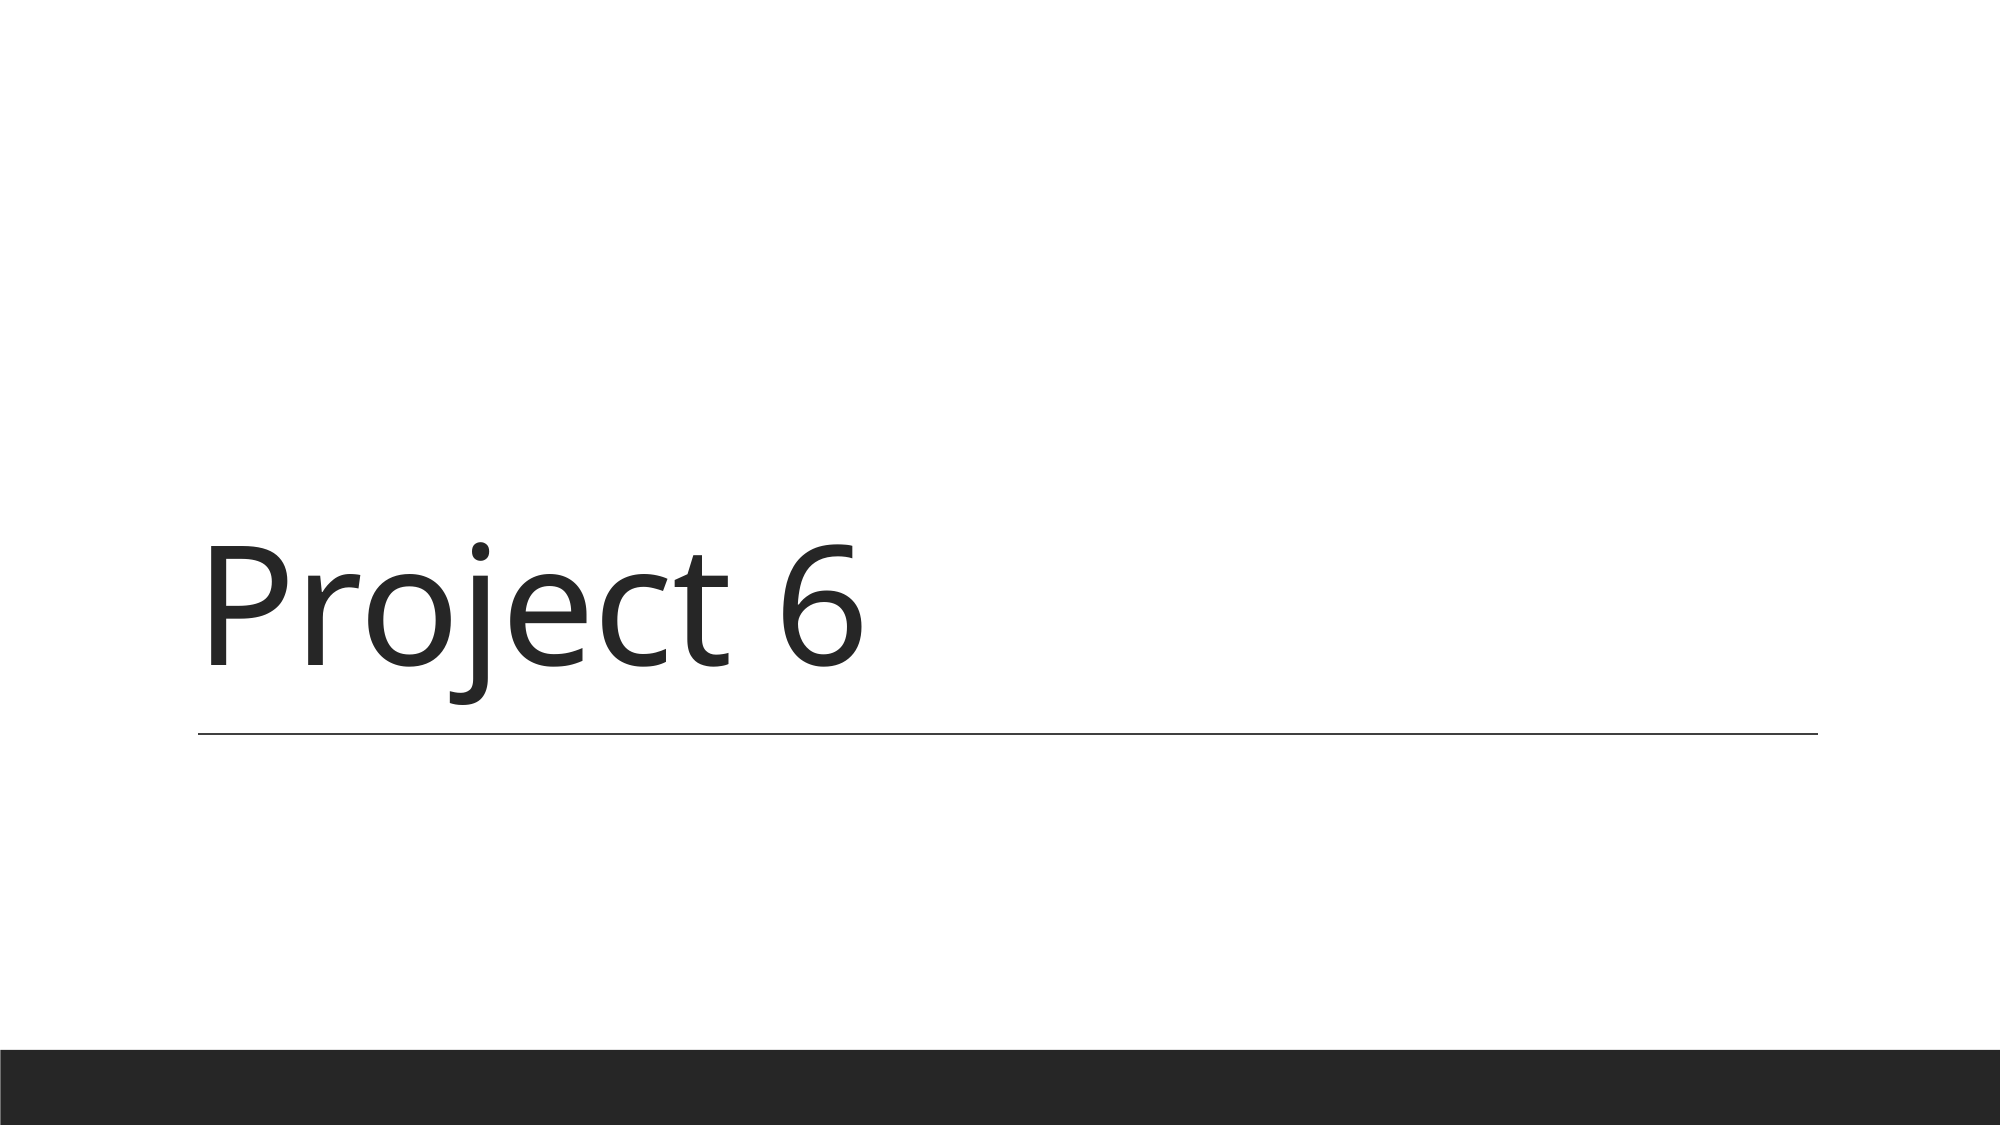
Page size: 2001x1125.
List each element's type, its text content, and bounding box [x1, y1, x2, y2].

title Project 6 [180, 124, 1830, 710]
